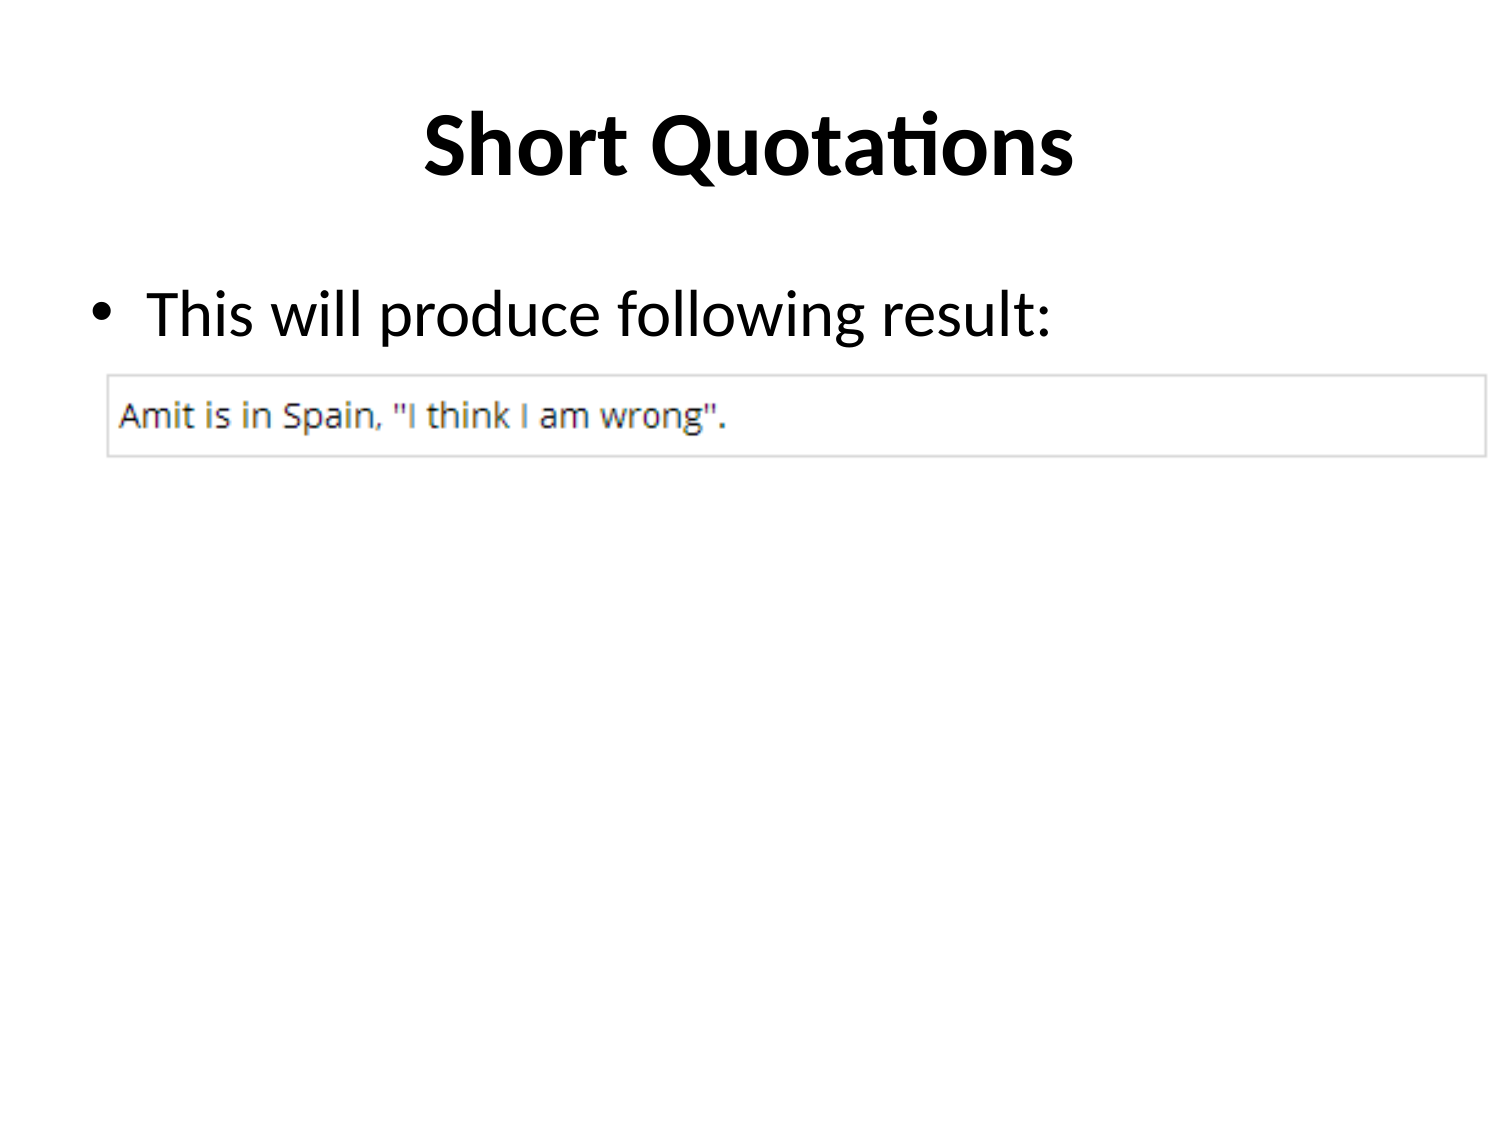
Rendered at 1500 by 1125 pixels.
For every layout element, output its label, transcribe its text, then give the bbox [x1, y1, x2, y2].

list This will produce following result: [75, 262, 1425, 1005]
title Short Quotations [75, 45, 1425, 233]
picture [100, 365, 1495, 469]
